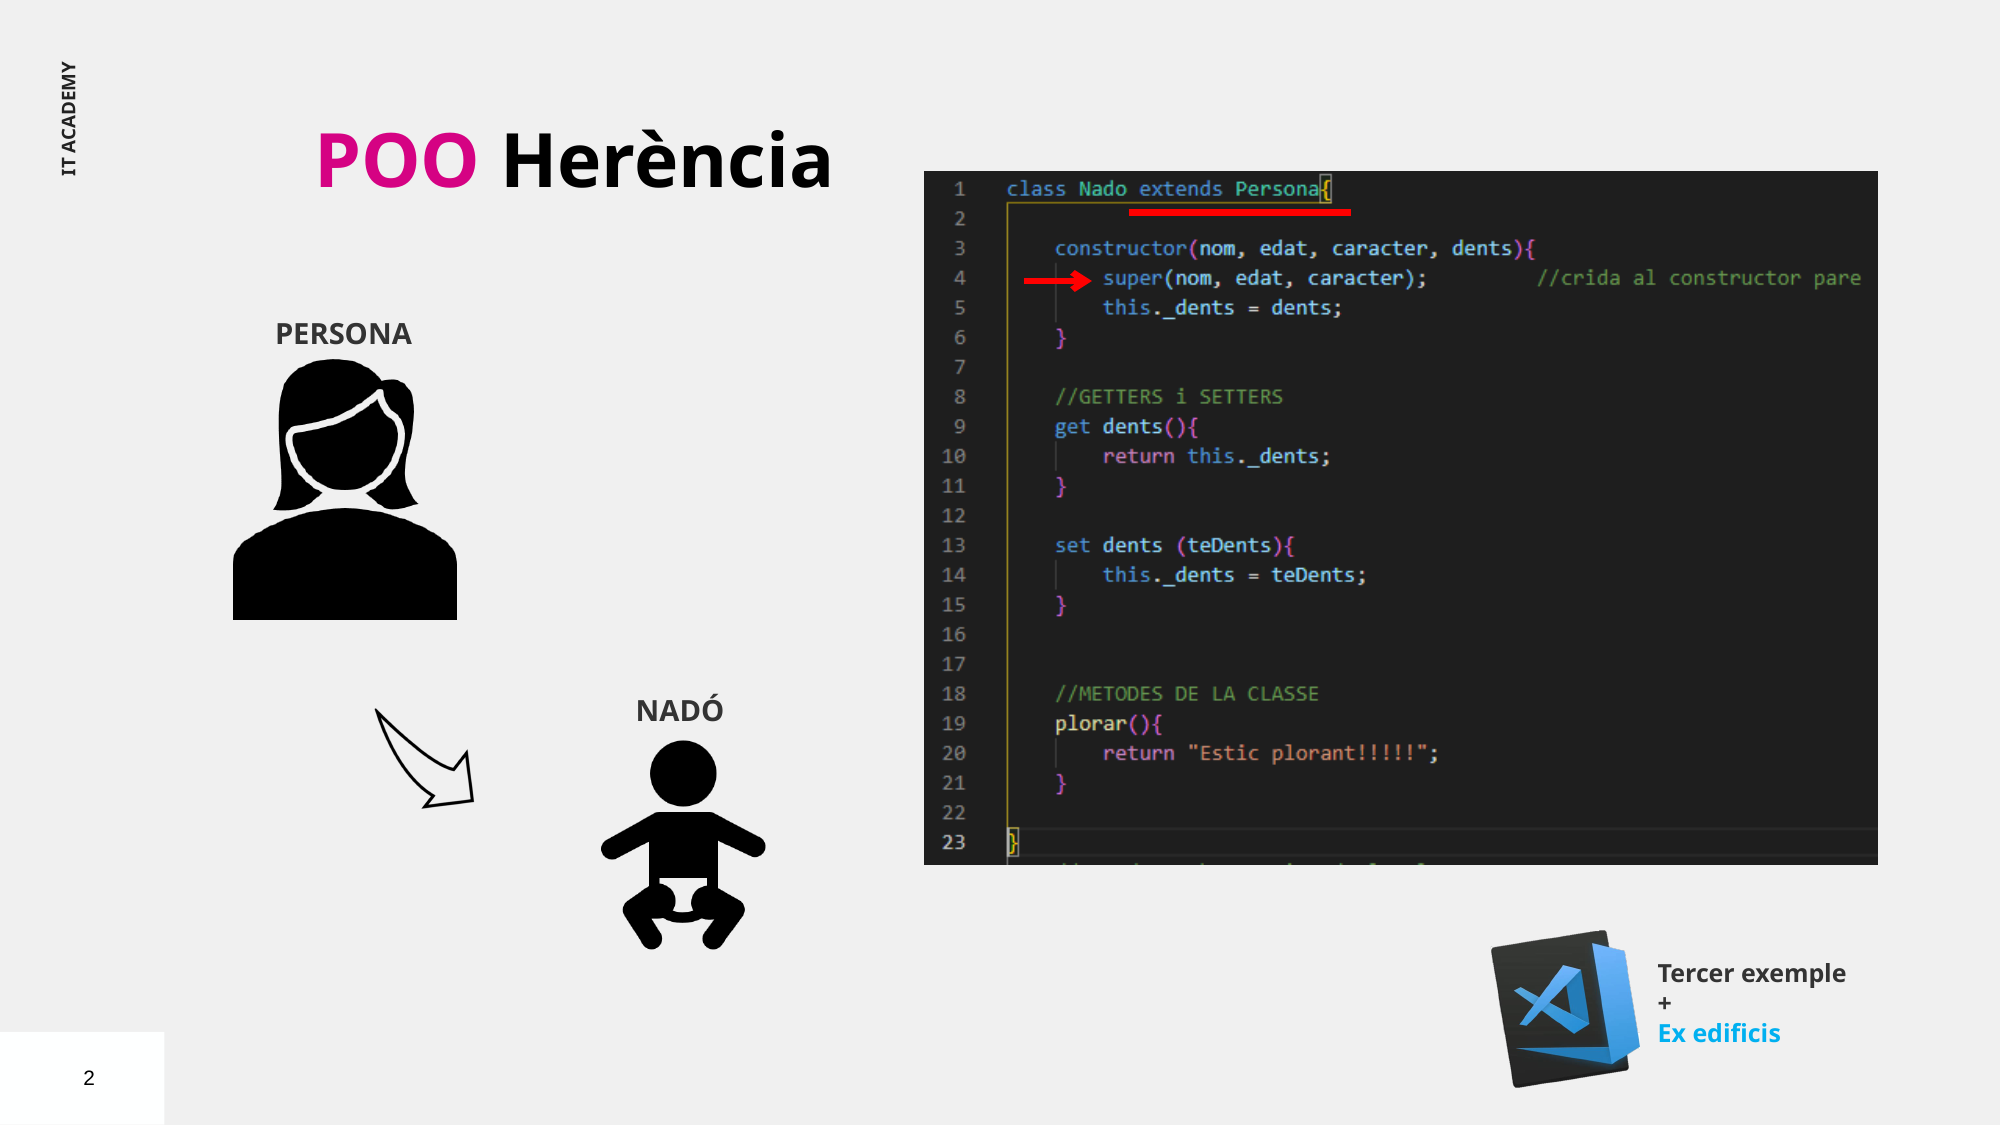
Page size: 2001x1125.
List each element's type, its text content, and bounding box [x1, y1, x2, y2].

text_box 2 [68, 1057, 113, 1097]
picture [556, 719, 810, 973]
text_box NADÓ [500, 692, 847, 728]
text_box POO Herència [314, 129, 1505, 213]
picture [923, 170, 1878, 866]
picture [176, 331, 524, 864]
text_box IT ACADEMY [49, 54, 87, 184]
text_box Tercer exemple + Ex edificis [1657, 957, 1862, 1048]
picture [1485, 926, 1640, 1095]
text_box PERSONA [102, 314, 510, 350]
